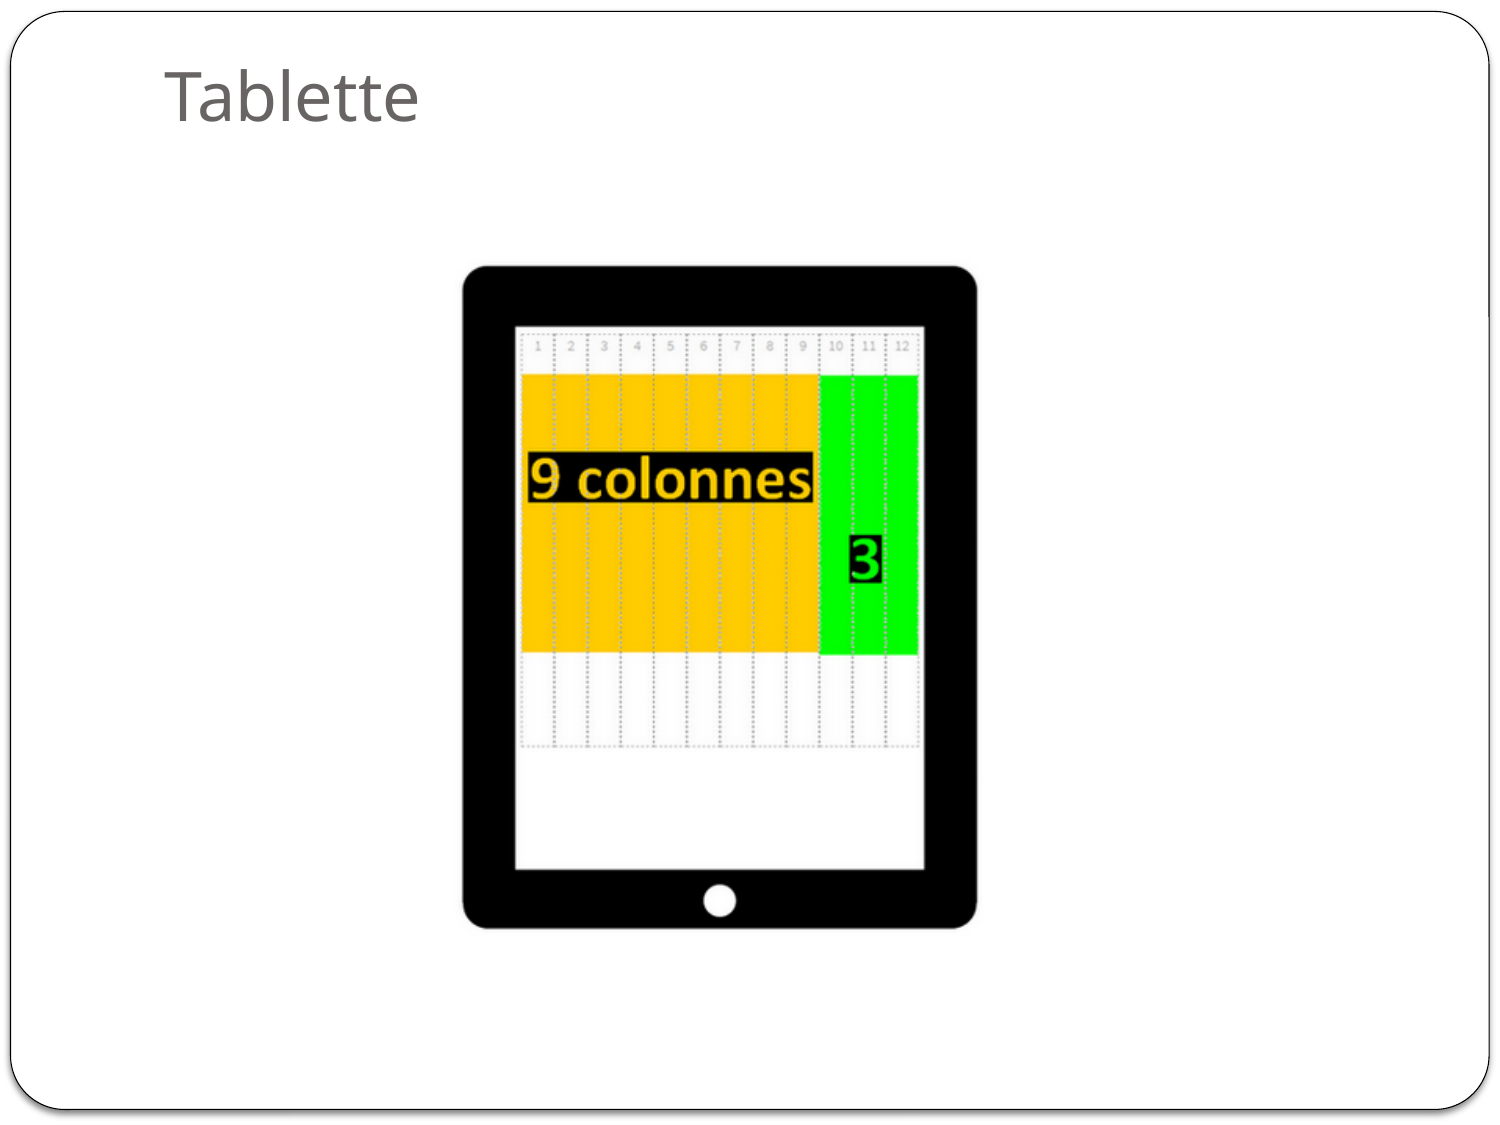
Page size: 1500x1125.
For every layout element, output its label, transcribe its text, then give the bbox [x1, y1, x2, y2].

title Tablette [150, 45, 1425, 233]
picture [445, 257, 993, 951]
